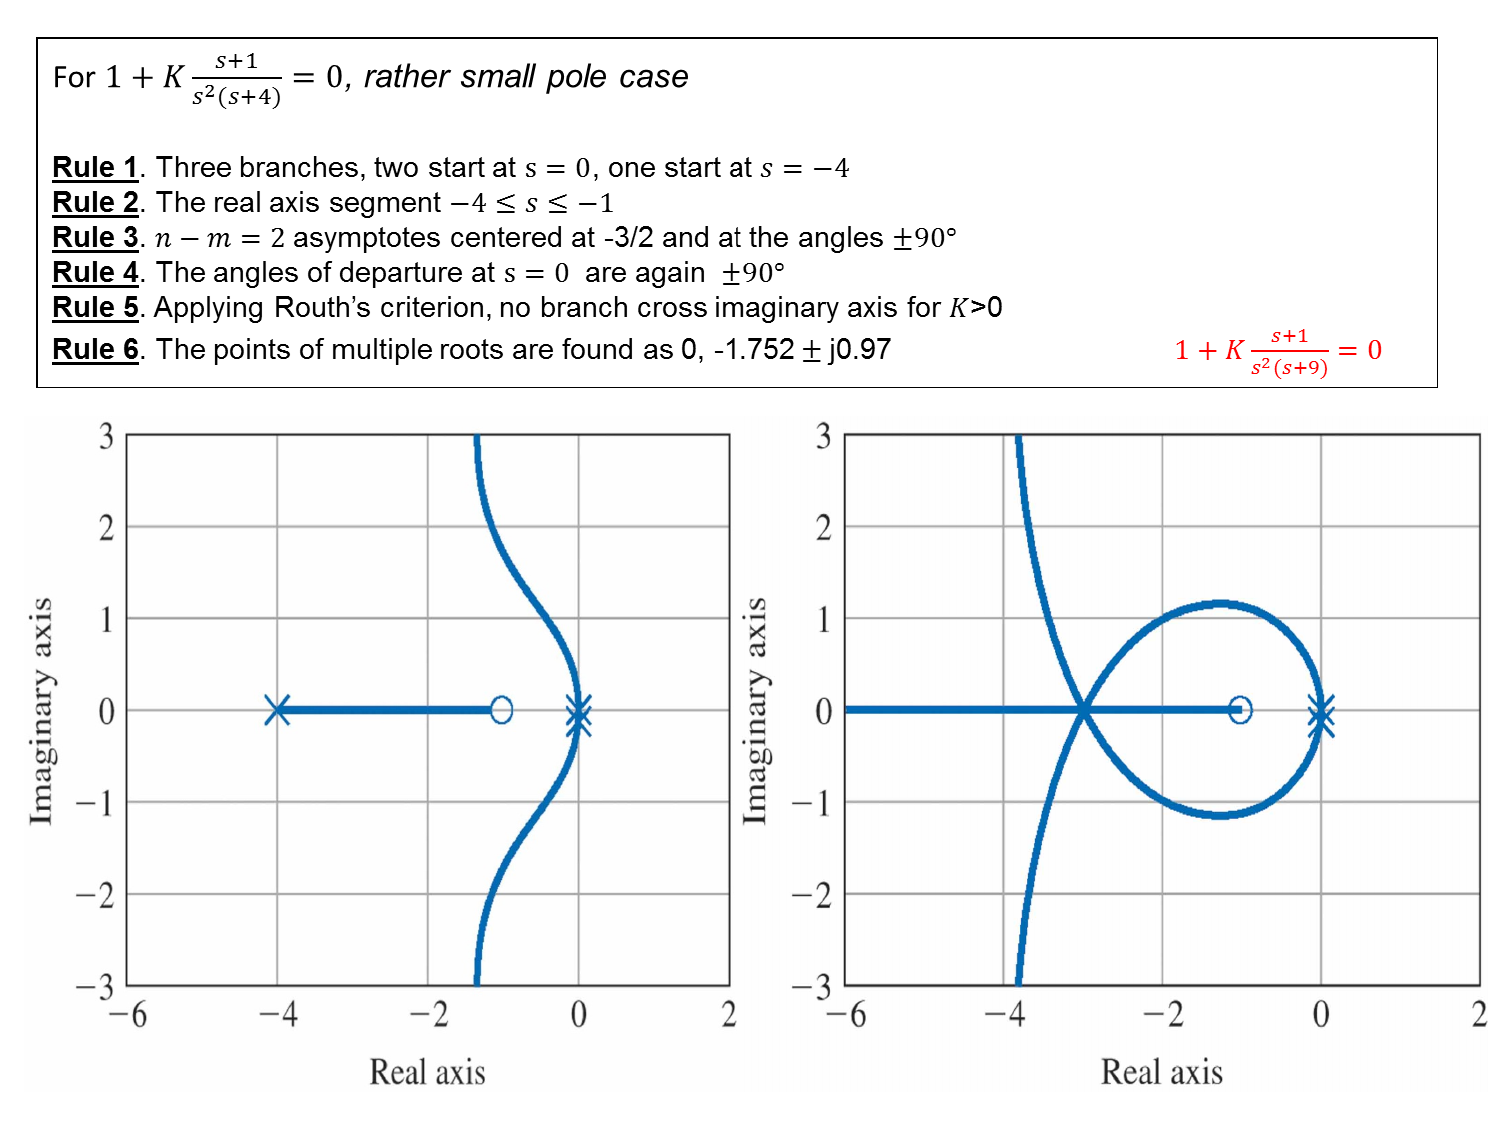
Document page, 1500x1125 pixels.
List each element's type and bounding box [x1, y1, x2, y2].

text_box [36, 37, 1438, 388]
picture [24, 416, 1488, 1092]
